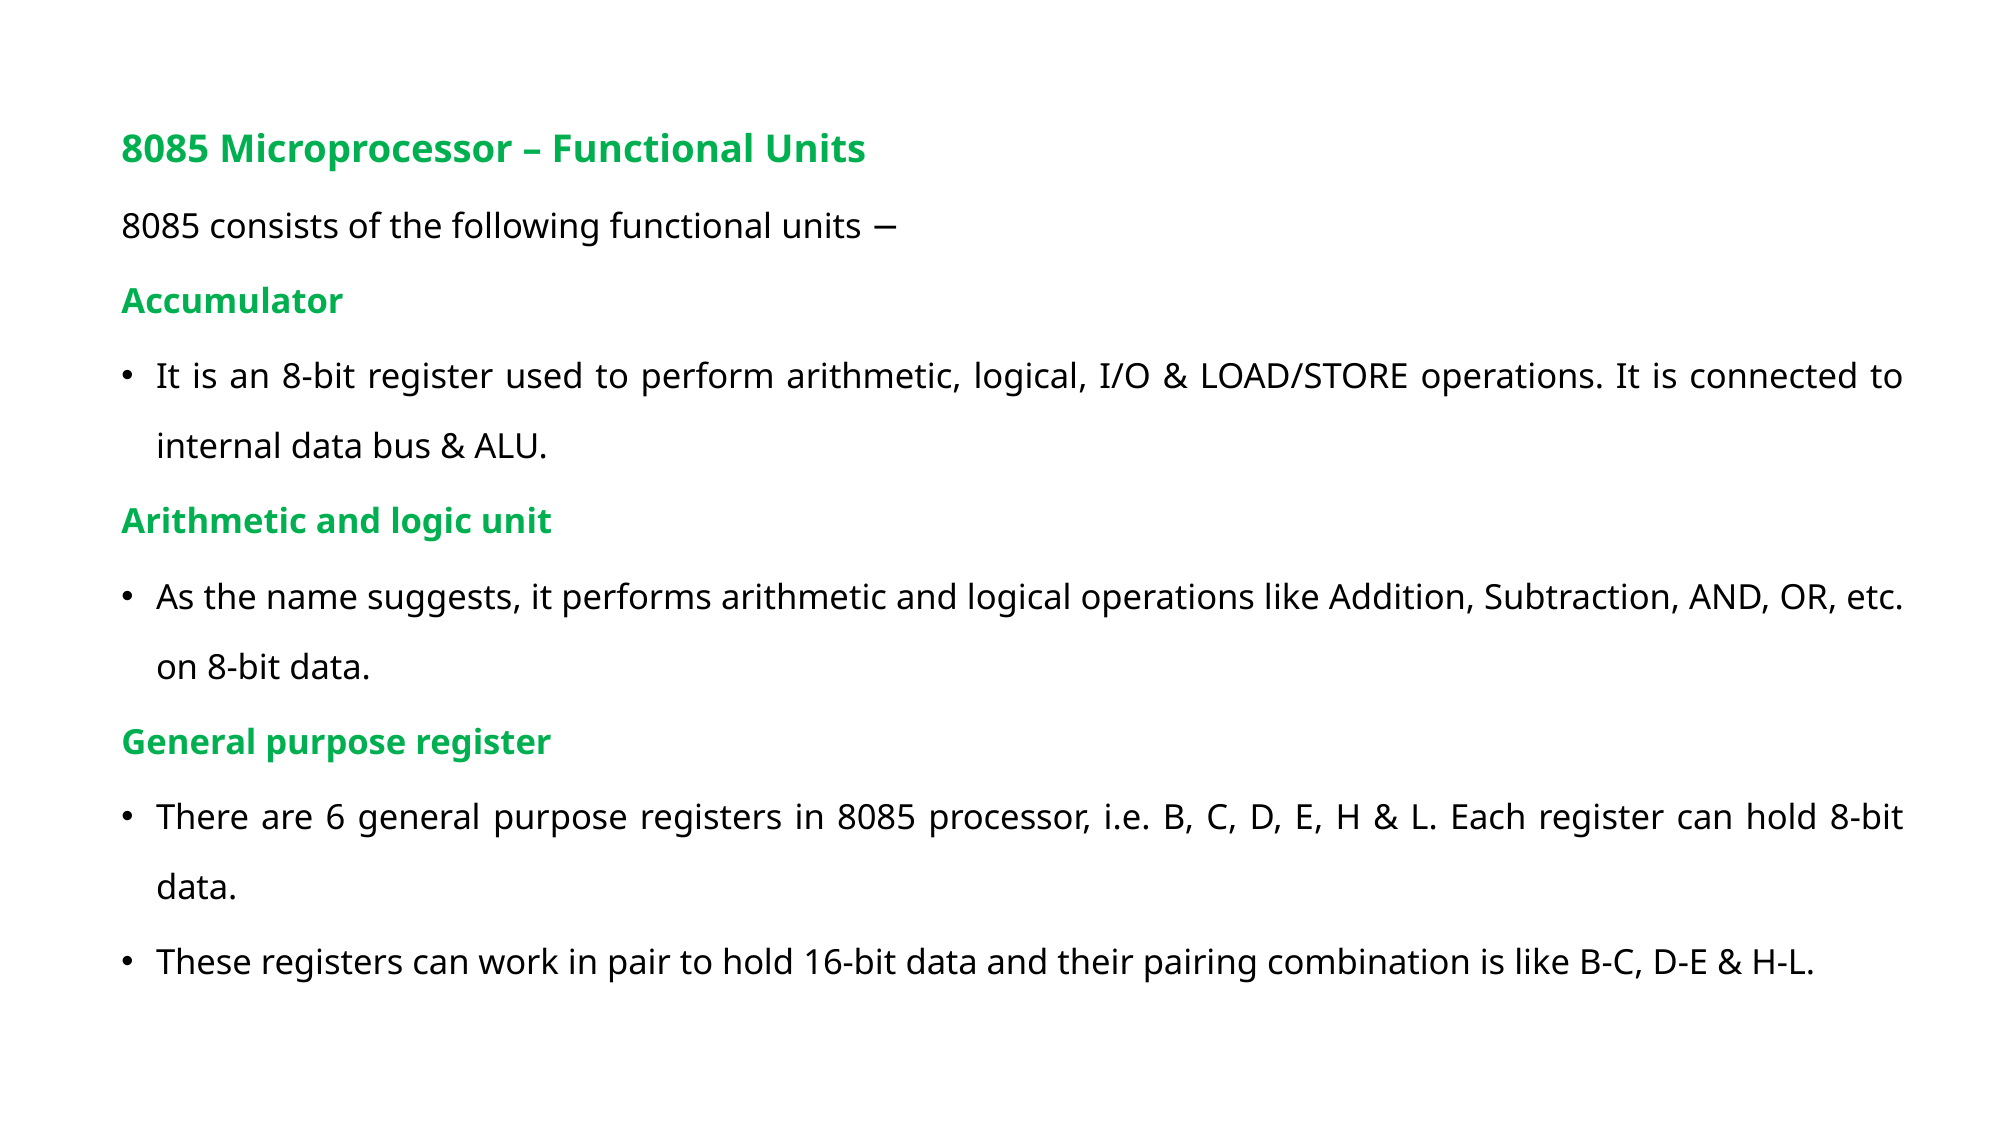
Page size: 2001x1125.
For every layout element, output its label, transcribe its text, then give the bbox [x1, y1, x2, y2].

list 8085 Microprocessor – Functional Units 8085 consists of the following functional units − Accumulator It is an 8-bit register used to perform arithmetic, logical, I/O & LOAD/STORE operations. It is connected to internal data bus & ALU. Arithmetic and logic unit As the name suggests, it performs arithmetic and logical operations like Addition, Subtraction, AND, OR, etc. on 8-bit data. General purpose register There are 6 general purpose registers in 8085 processor, i.e. B, C, D, E, H & L. Each register can hold 8-bit data. These registers can work in pair to hold 16-bit data and their pairing combination is like B-C, D-E & H-L. [106, 84, 1920, 1014]
